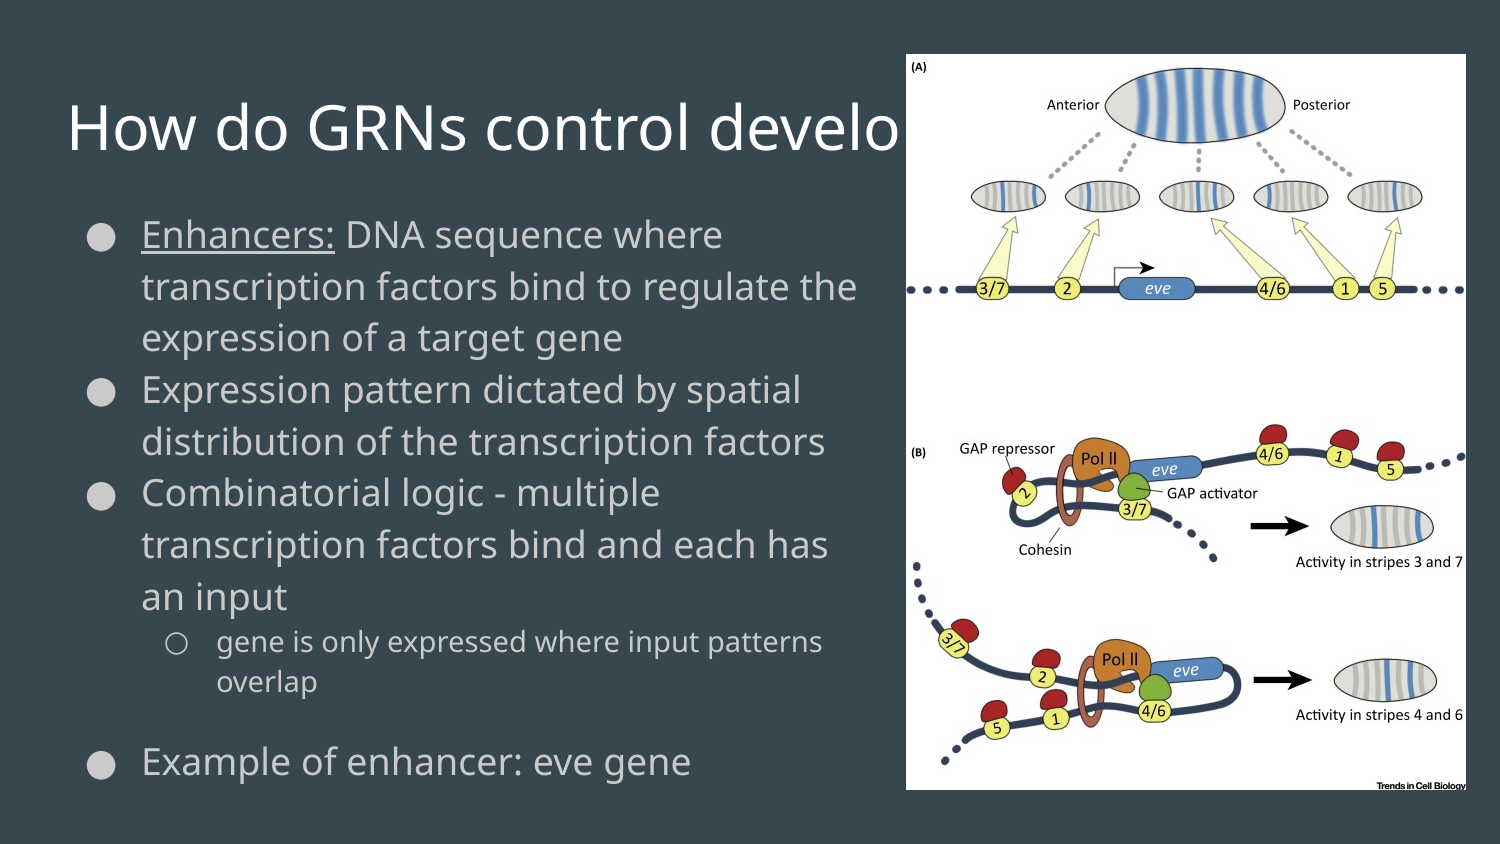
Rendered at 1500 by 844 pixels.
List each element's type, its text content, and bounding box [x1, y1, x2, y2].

picture [906, 53, 1466, 790]
list Enhancers: DNA sequence where transcription factors bind to regulate the expression of a target gene Expression pattern dictated by spatial distribution of the transcription factors Combinatorial logic - multiple transcription factors bind and each has an input gene is only expressed where input patterns overlap Example of enhancer: eve gene [51, 189, 879, 750]
title How do GRNs control development? [51, 72, 901, 167]
